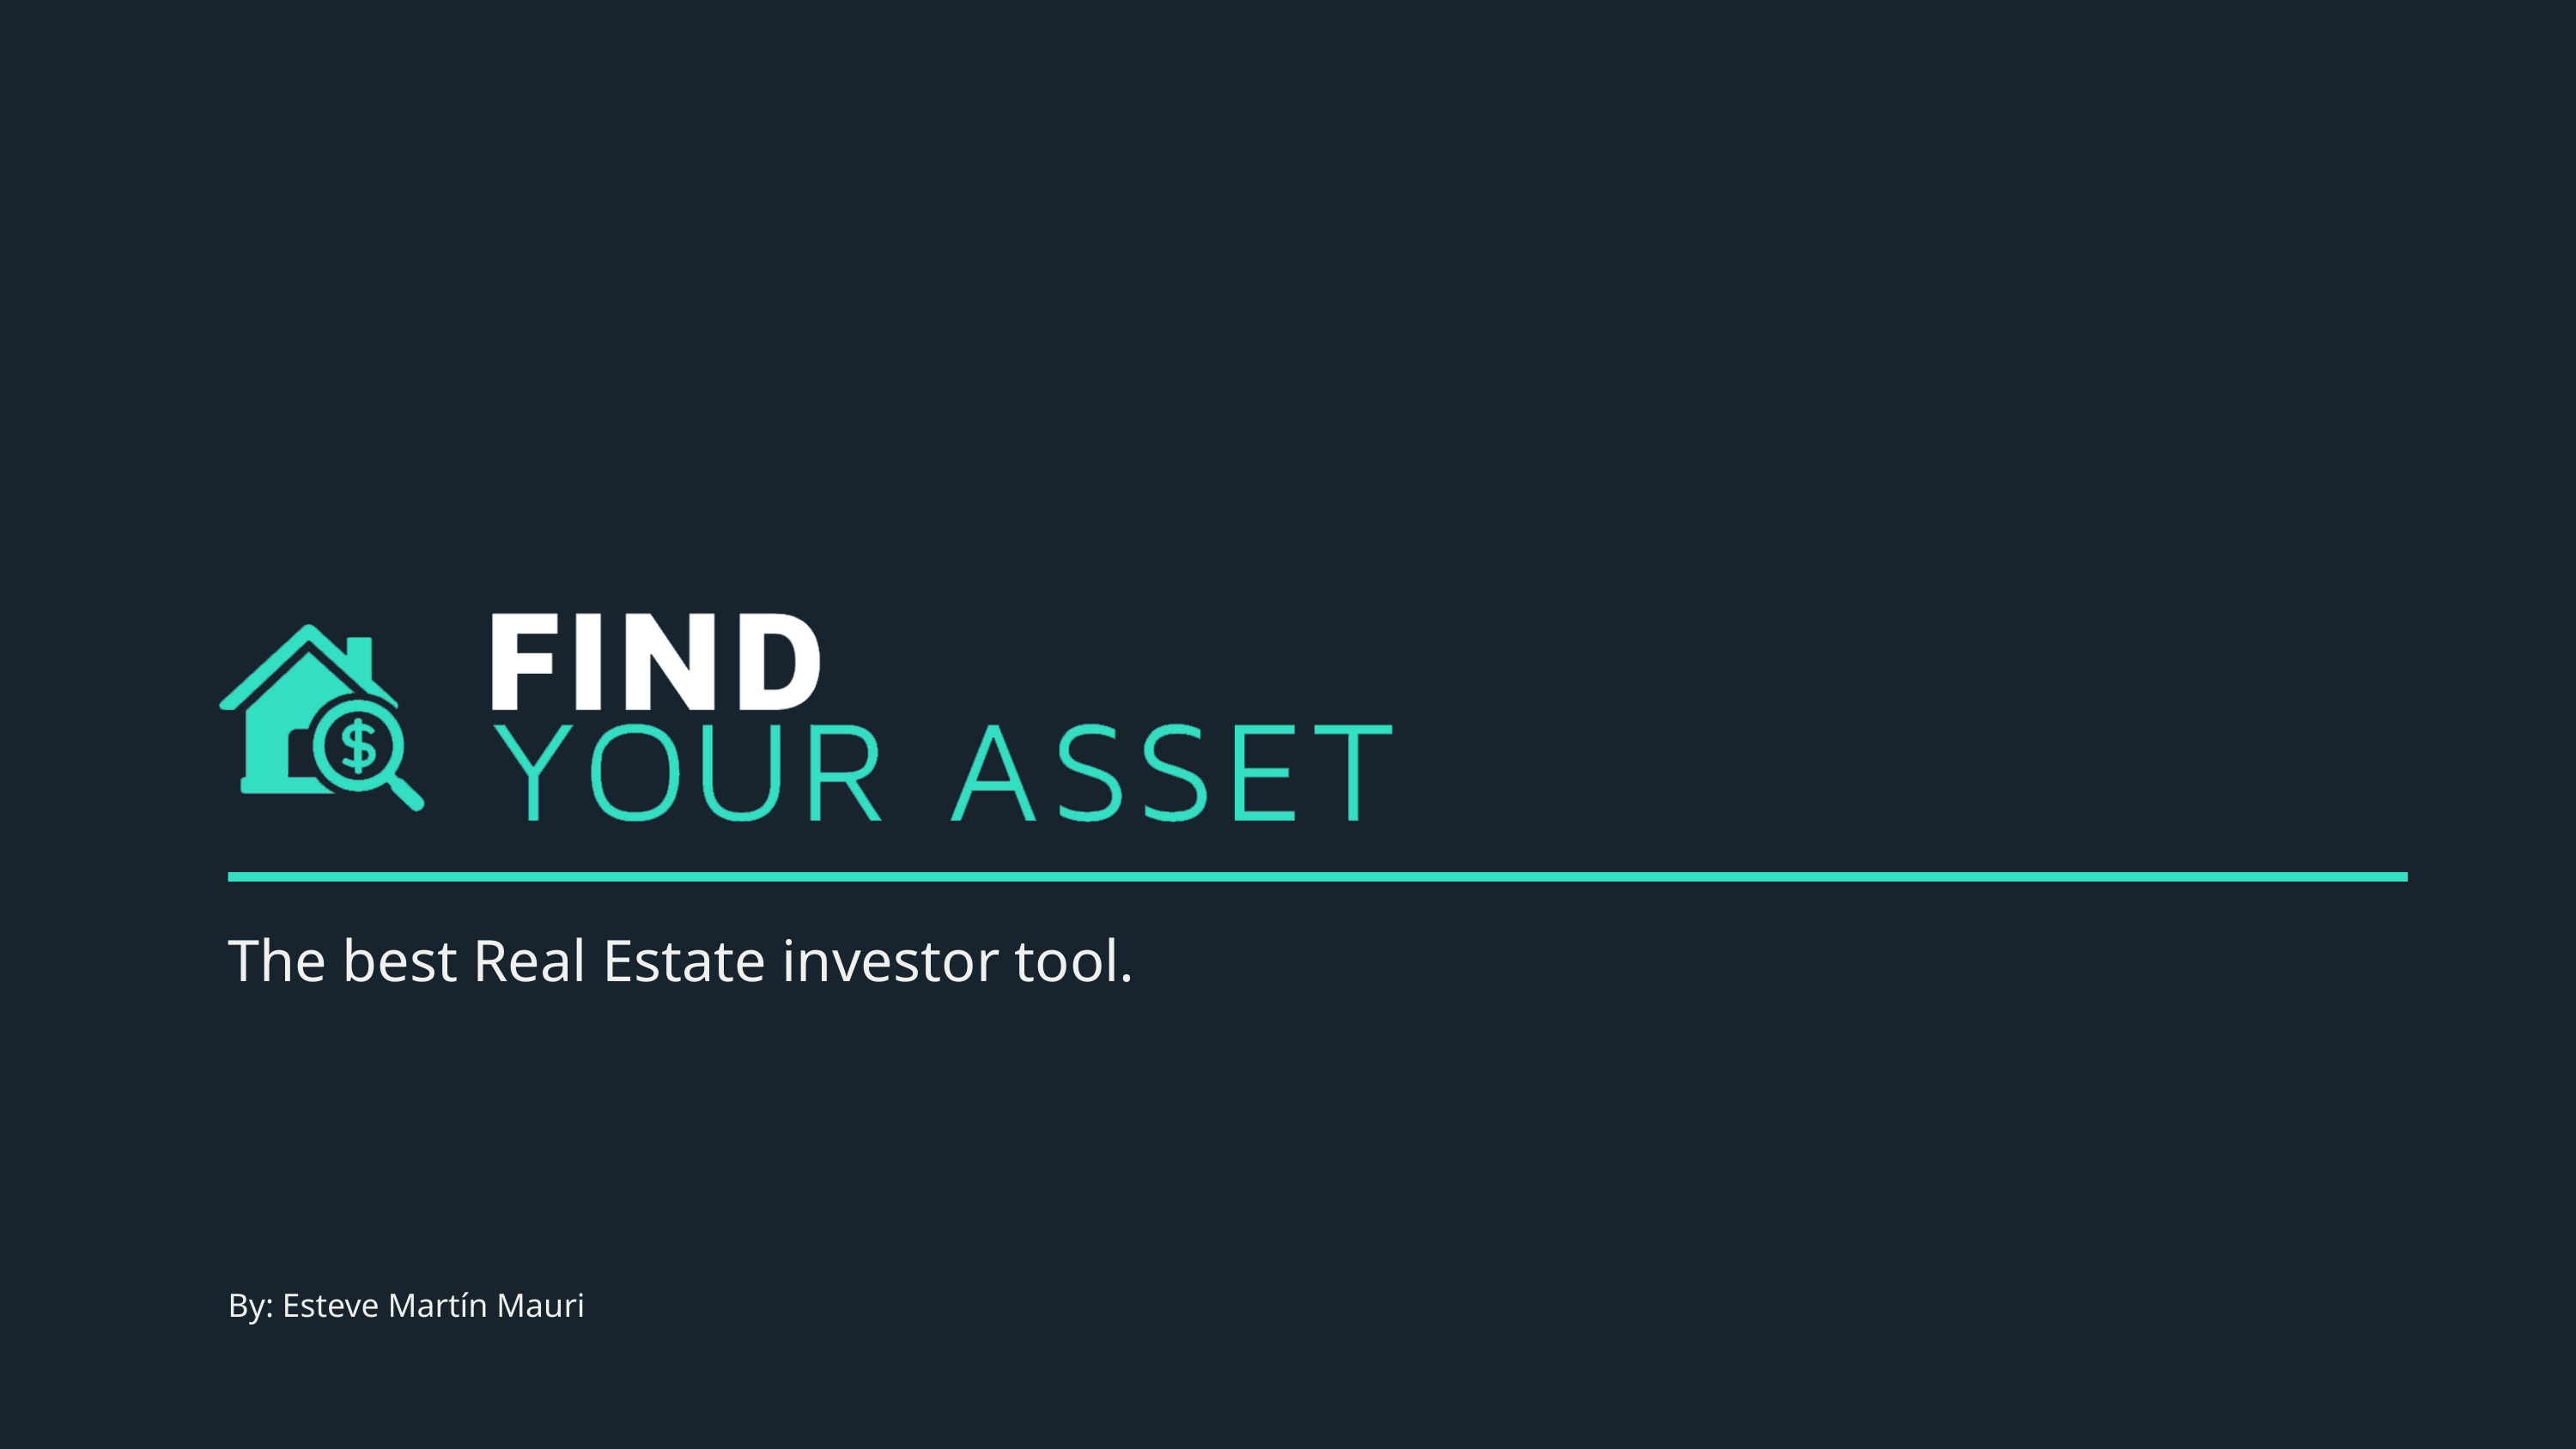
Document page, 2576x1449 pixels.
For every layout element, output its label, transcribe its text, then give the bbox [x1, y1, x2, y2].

text_box By: Esteve Martín Mauri [228, 1282, 587, 1324]
text_box The best Real Estate investor tool. [228, 918, 1957, 993]
picture [193, 539, 1426, 910]
text_box [1430, 872, 2409, 882]
